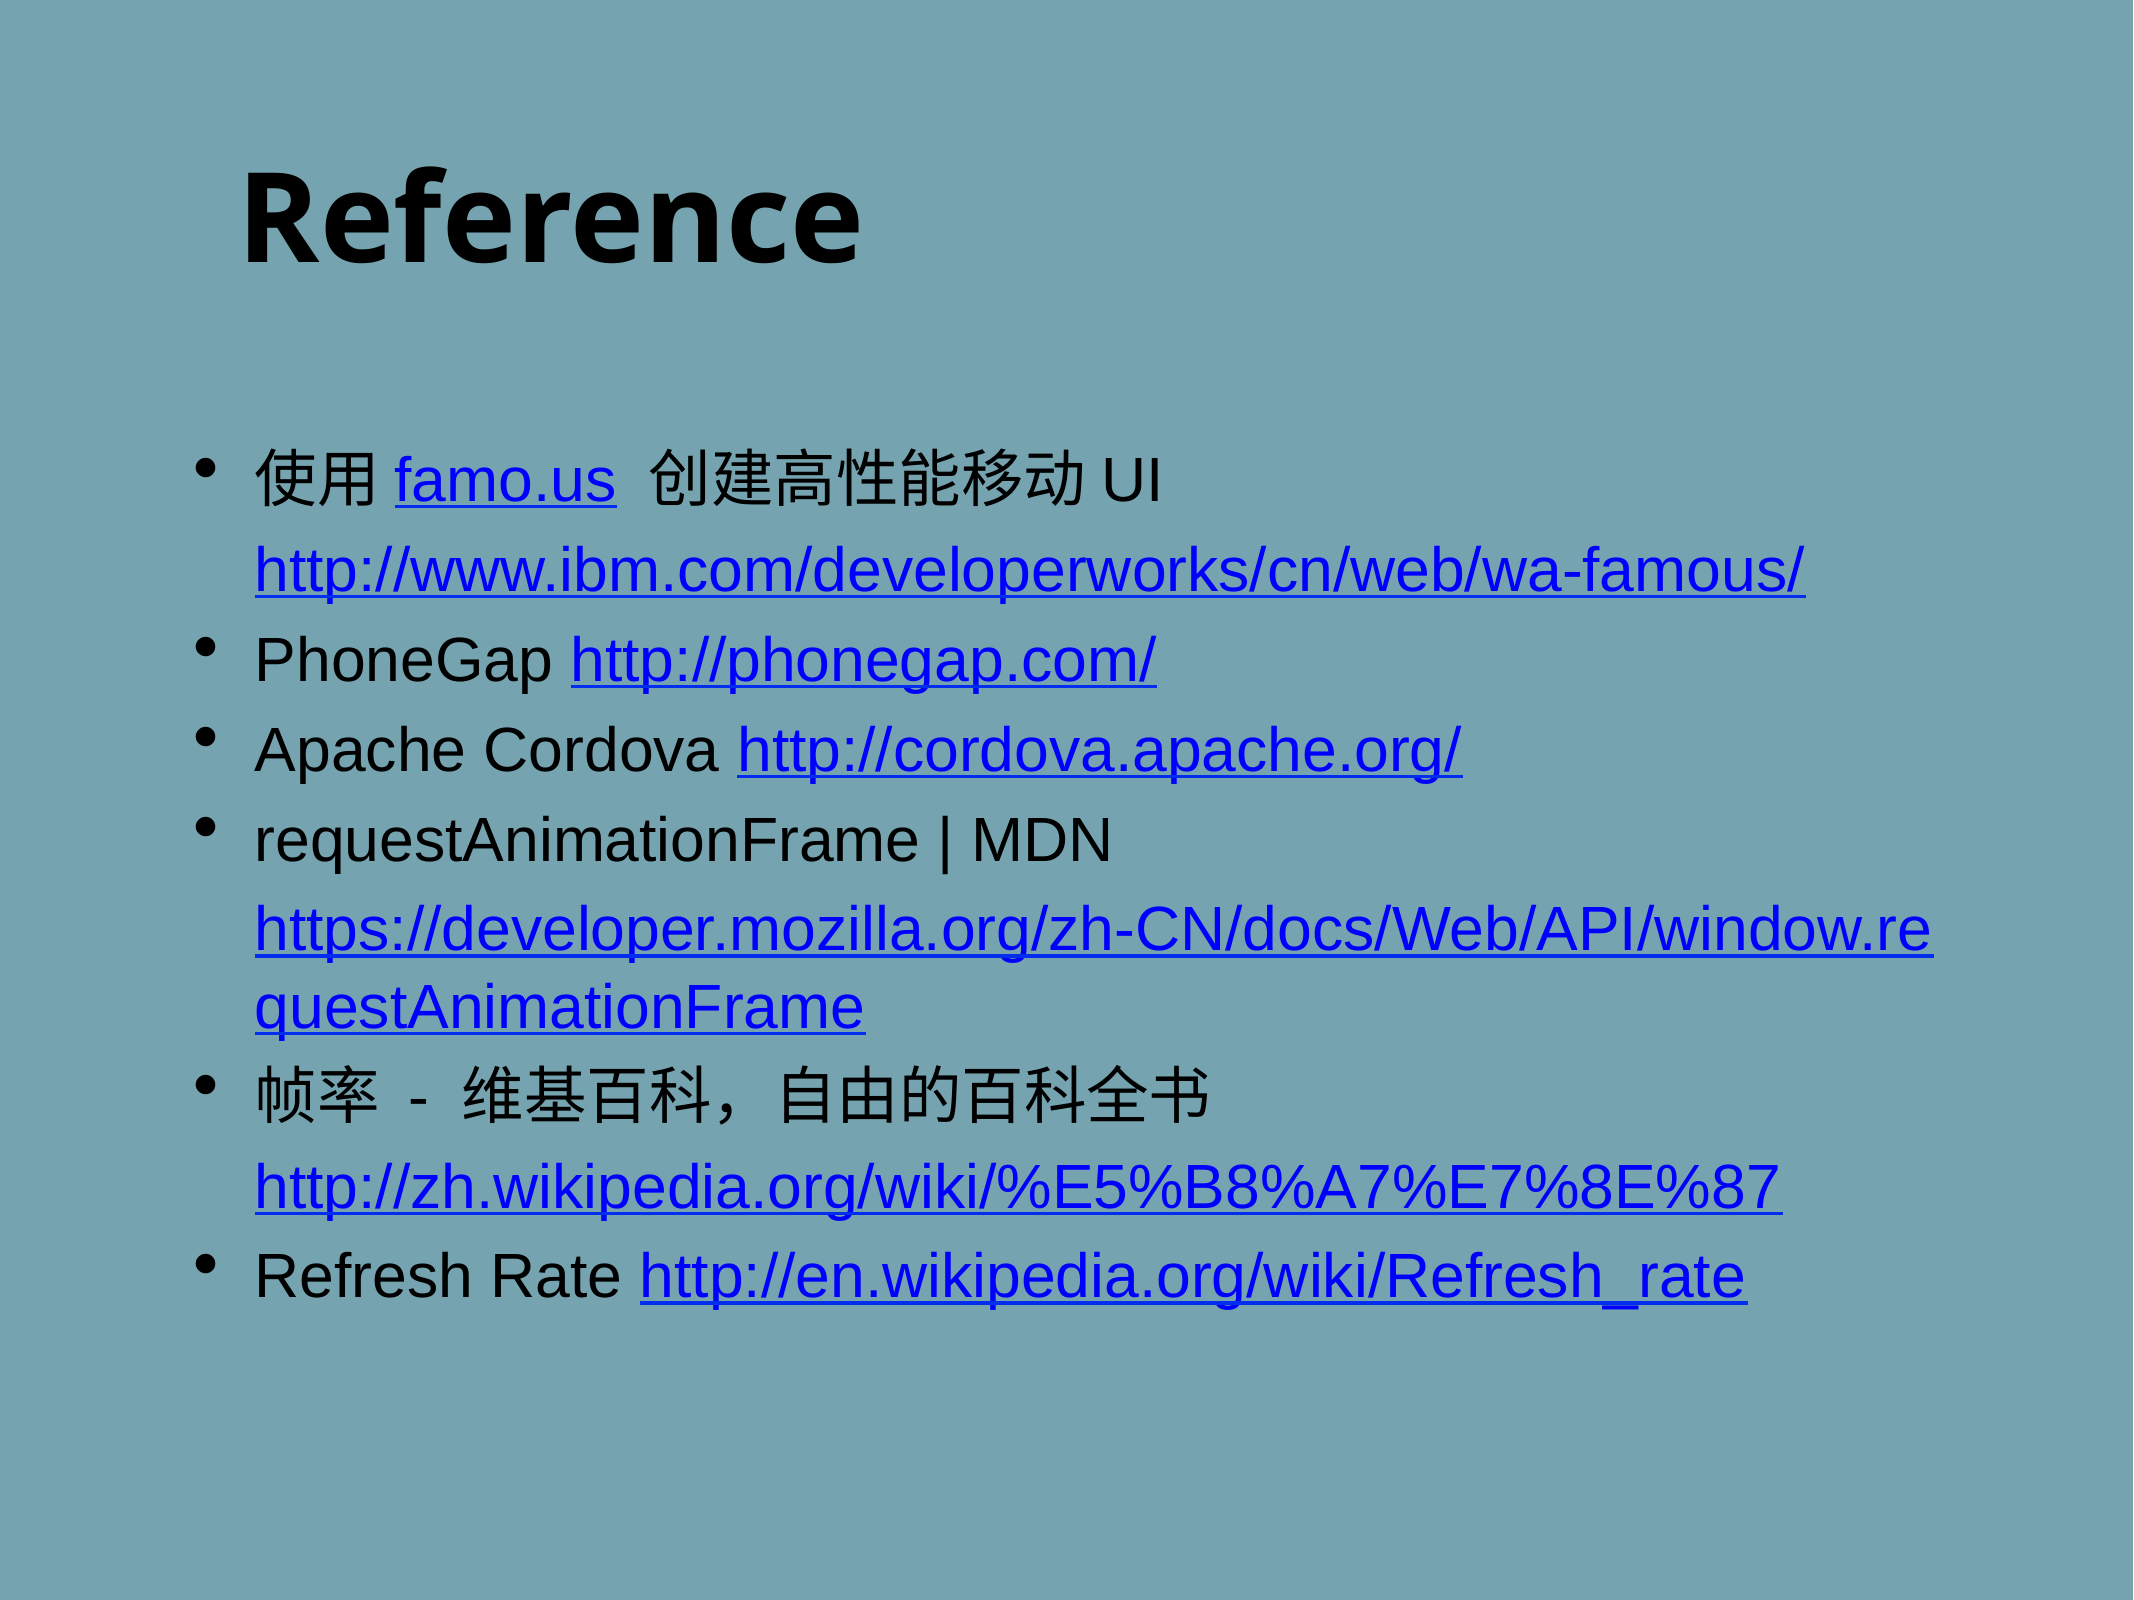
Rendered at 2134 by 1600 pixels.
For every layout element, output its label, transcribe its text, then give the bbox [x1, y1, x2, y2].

text_box Reference [229, 128, 908, 296]
text_box 使用famo.us 创建高性能移动UI http://www.ibm.com/developerworks/cn/web/wa-famous/ PhoneGap http://phonegap.com/ Apache Cordova http://cordova.apache.org/ requestAnimationFrame | MDN https://developer.mozilla.org/zh-CN/docs/Web/API/window.requestAnimationFrame 帧率 - 维基百科，自由的百科全书 http://zh.wikipedia.org/wiki/%E5%B8%A7%E7%8E%87 Refresh Rate http://en.wikipedia.org/wiki/Refresh_rate [185, 415, 1944, 1242]
